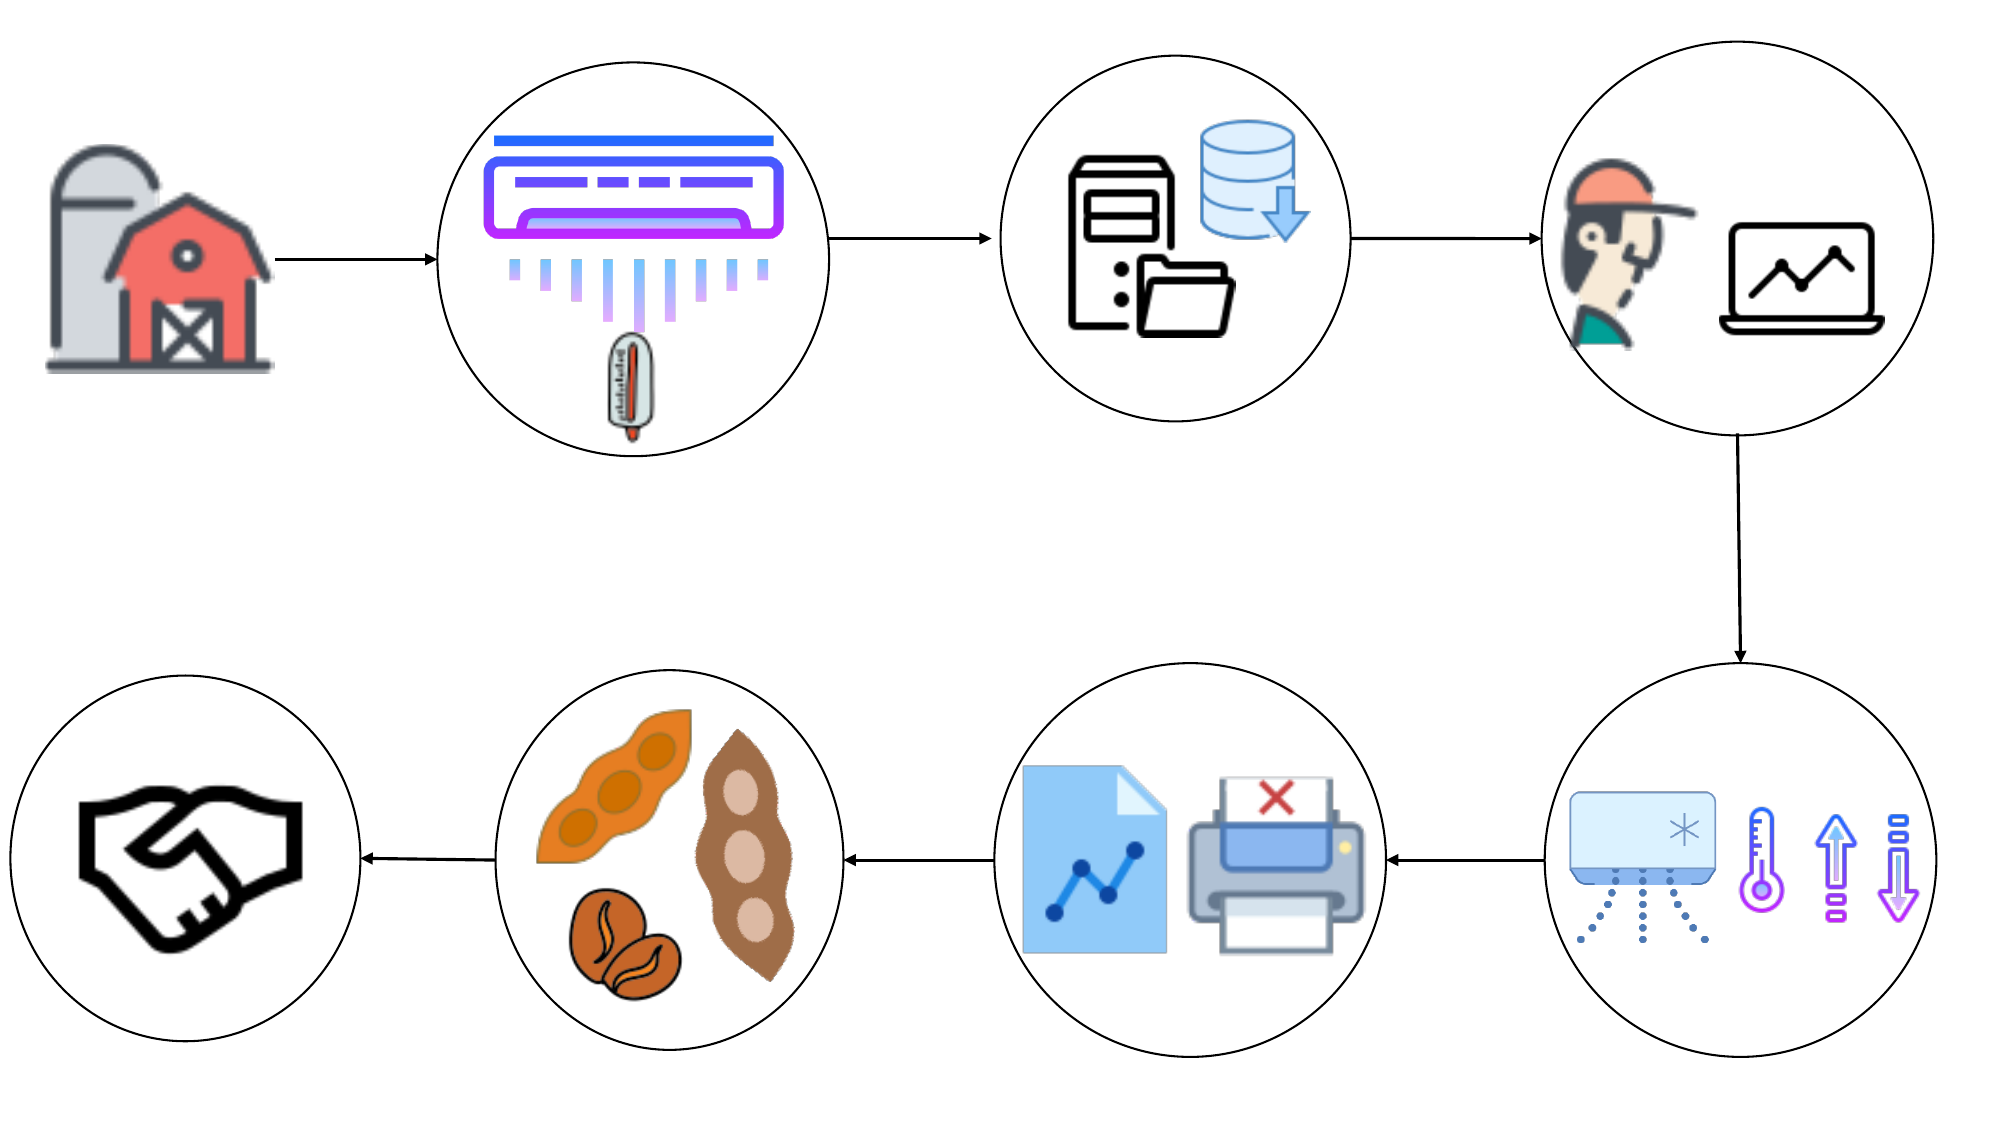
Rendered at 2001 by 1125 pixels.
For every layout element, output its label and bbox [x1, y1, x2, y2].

picture [64, 731, 319, 986]
picture [468, 68, 799, 446]
text_box [319, 738, 362, 979]
picture [1526, 157, 1885, 362]
text_box [572, 951, 824, 1051]
text_box [799, 152, 831, 367]
text_box [1371, 781, 1388, 939]
text_box [582, 61, 684, 68]
text_box [436, 151, 468, 367]
picture [1046, 117, 1311, 338]
text_box [1543, 662, 1929, 1058]
text_box [1558, 40, 1935, 437]
text_box [9, 674, 313, 1043]
text_box [566, 669, 819, 760]
picture [1565, 789, 1934, 945]
text_box [1934, 823, 1938, 897]
text_box [1024, 961, 1360, 1058]
picture [45, 144, 275, 374]
text_box [494, 740, 548, 998]
picture [533, 706, 886, 1019]
text_box [999, 54, 1352, 423]
picture [988, 753, 1371, 967]
text_box [493, 399, 773, 458]
text_box [1737, 435, 1741, 664]
text_box [1024, 662, 1368, 773]
